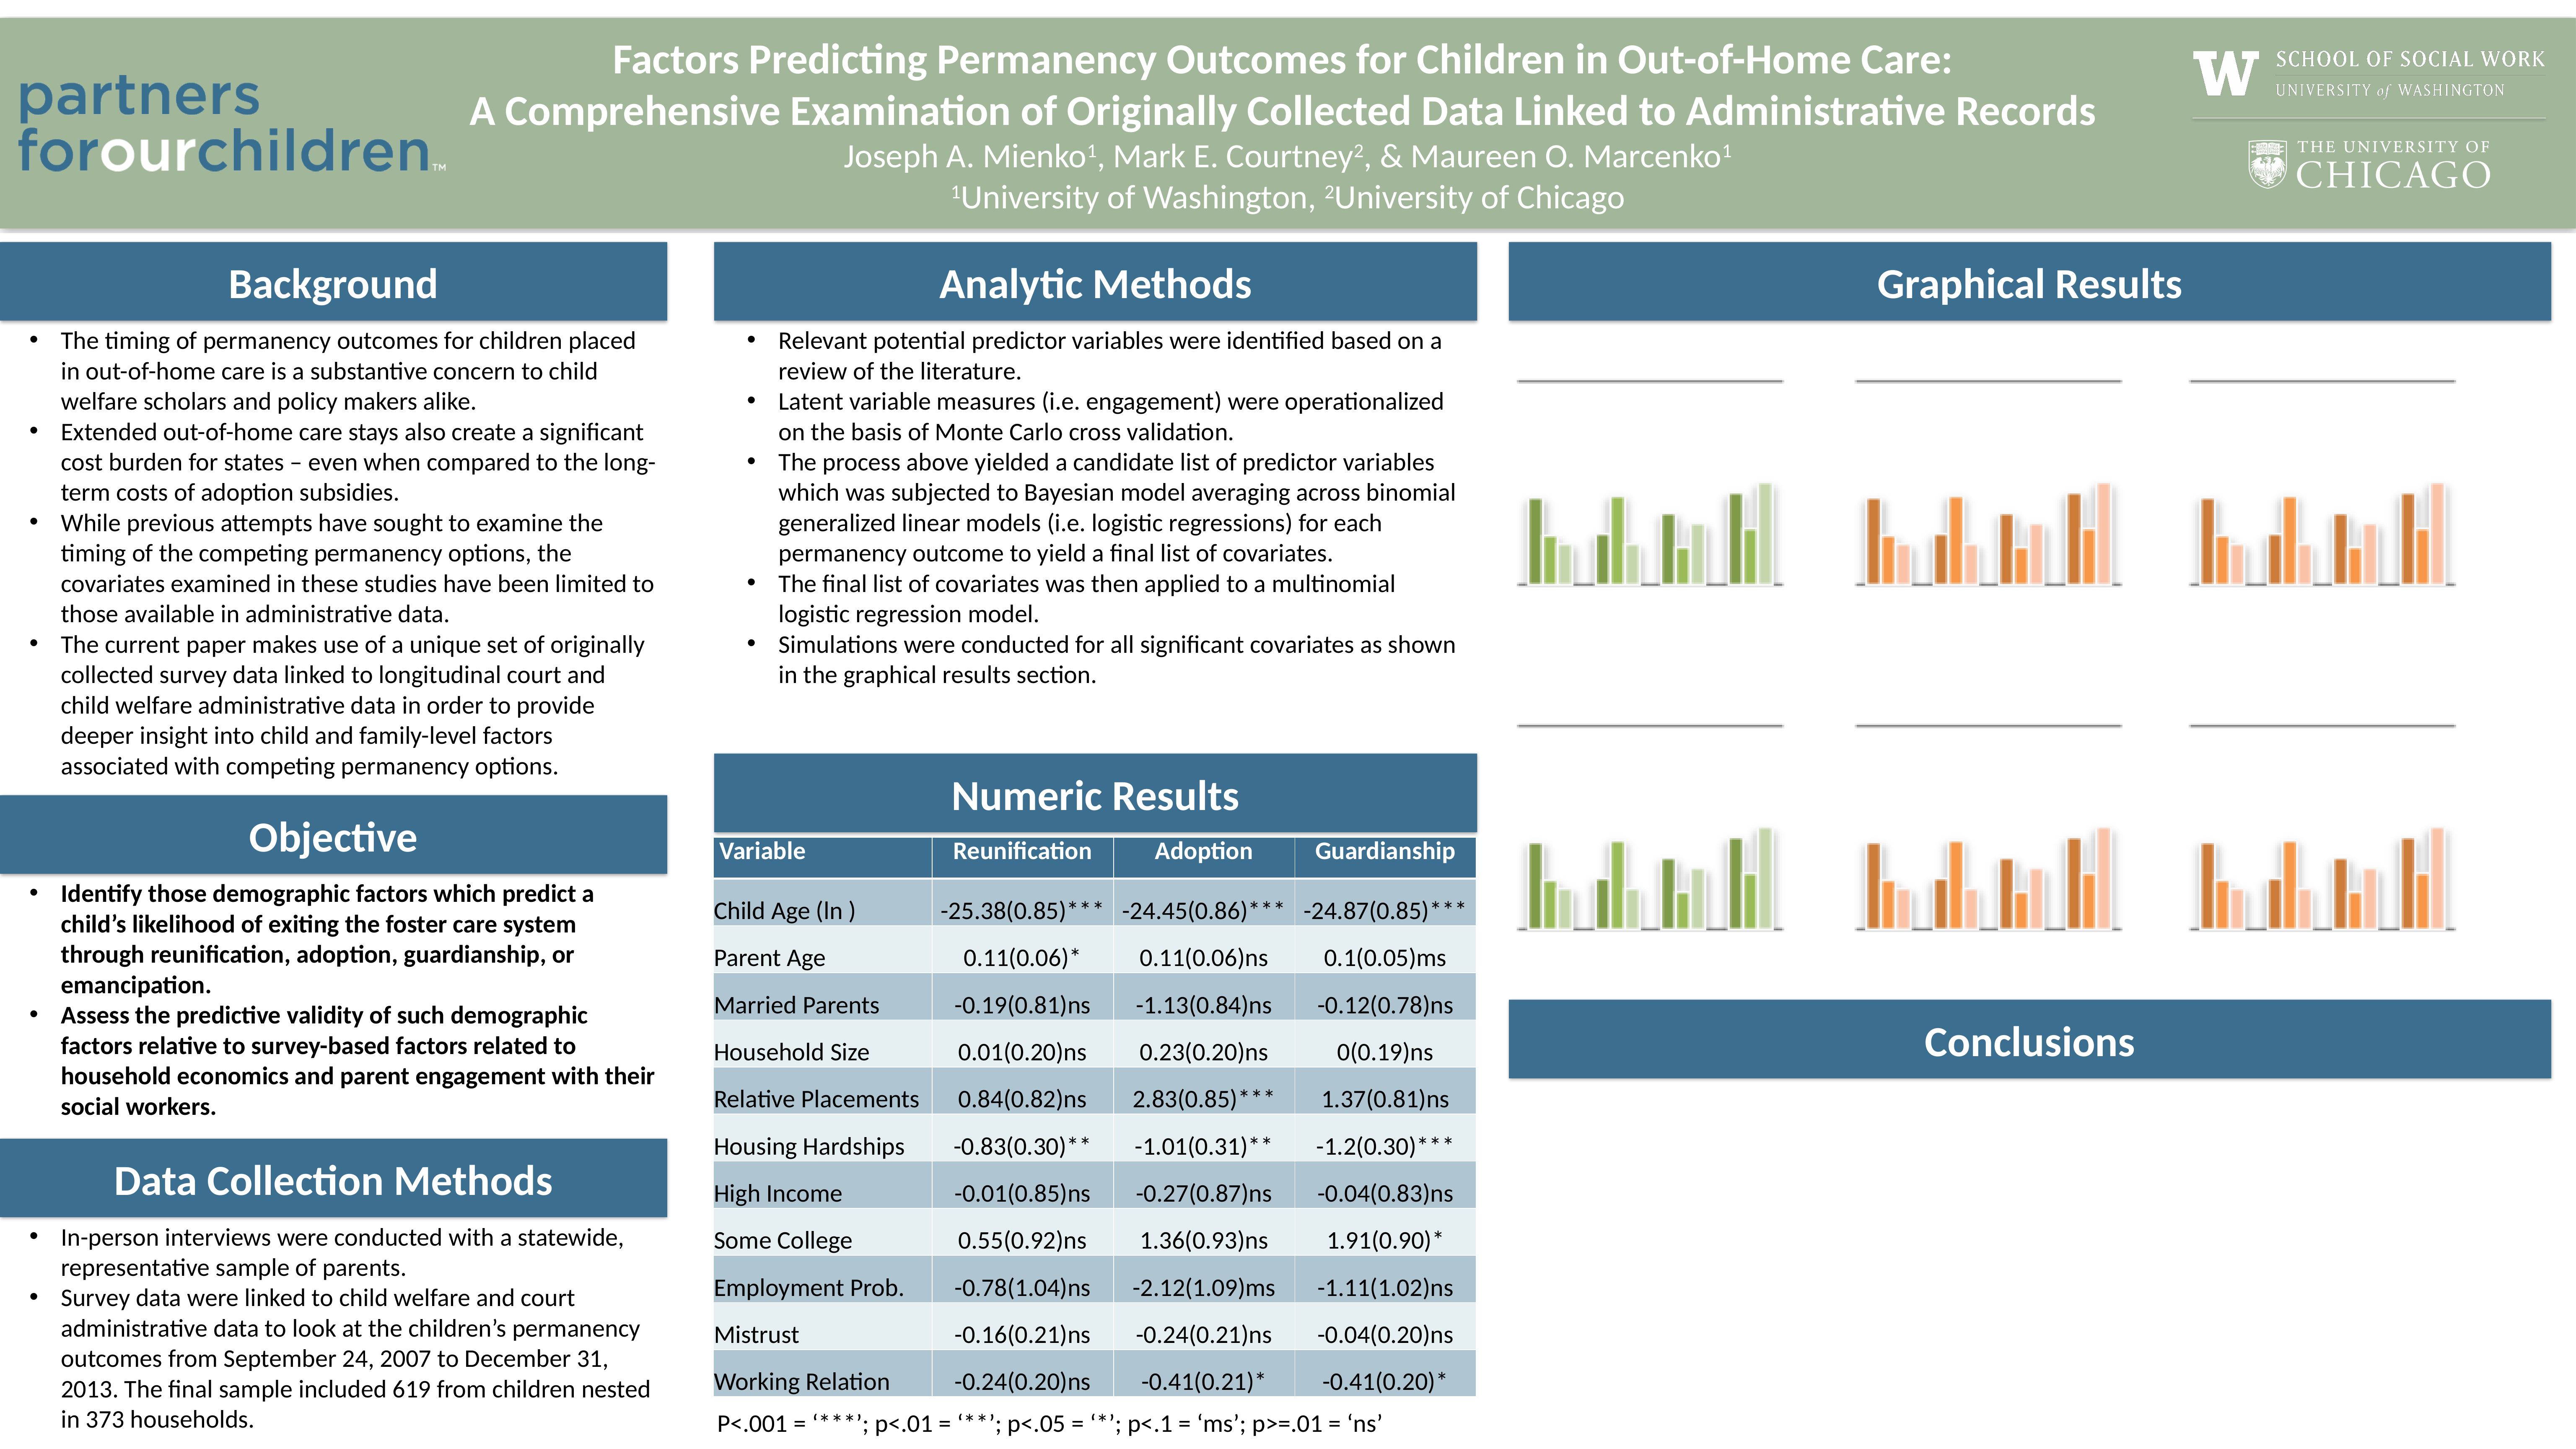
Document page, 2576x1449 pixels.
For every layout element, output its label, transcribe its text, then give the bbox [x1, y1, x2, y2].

table_cell -0.04(0.83)ns [1295, 1161, 1476, 1208]
table_cell Relative Placements [714, 1067, 932, 1114]
table_cell -1.13(0.84)ns [1114, 973, 1295, 1020]
table_cell -0.24(0.20)ns [933, 1350, 1113, 1396]
table_cell 0(0.19)ns [1295, 1020, 1476, 1067]
table_cell -0.16(0.21)ns [933, 1303, 1113, 1349]
picture [2193, 51, 2545, 100]
table_cell -24.87(0.85)*** [1295, 893, 1441, 925]
table_cell -0.24(0.21)ns [1114, 1303, 1295, 1349]
table_cell -24.45(0.86)*** [1114, 893, 1295, 925]
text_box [1529, 382, 1779, 647]
table_cell 0.84(0.82)ns [933, 1067, 1113, 1114]
table_cell High Income [714, 1161, 932, 1208]
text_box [0, 242, 711, 788]
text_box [1508, 1000, 2576, 1135]
table_cell -1.2(0.30)*** [1295, 1114, 1476, 1161]
table_cell 0.23(0.20)ns [1114, 1020, 1295, 1067]
table_cell -0.01(0.85)ns [933, 1161, 1113, 1208]
table_cell Child Age (ln ) [714, 893, 932, 925]
table_cell 0.01(0.20)ns [933, 1020, 1113, 1067]
table_cell 0.55(0.92)ns [933, 1209, 1113, 1255]
table_cell Working Relation [714, 1350, 932, 1396]
table_cell -1.01(0.31)** [1114, 1114, 1295, 1161]
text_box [1443, 665, 1780, 991]
text_box P<.001 = ‘***’; p<.01 = ‘**’; p<.05 = ‘*’; p<.1 = ‘ms’; p>=.01 = ‘ns’ [714, 1404, 1468, 1441]
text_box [2115, 320, 2530, 647]
table_cell -0.41(0.20)* [1295, 1350, 1476, 1396]
table_cell Married Parents [714, 973, 932, 1020]
table_cell 1.91(0.90)* [1295, 1209, 1476, 1255]
table_cell 1.36(0.93)ns [1114, 1209, 1295, 1255]
table_cell -0.27(0.87)ns [1114, 1161, 1295, 1208]
table_cell -0.78(1.04)ns [933, 1256, 1113, 1302]
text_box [2115, 665, 2530, 991]
table_cell 0.11(0.06)* [933, 926, 1113, 972]
table_cell 0.1(0.05)ms [1295, 926, 1441, 972]
table_cell -0.19(0.81)ns [933, 973, 1113, 1020]
table_cell -0.83(0.30)** [933, 1114, 1113, 1161]
table_cell -0.12(0.78)ns [1295, 973, 1476, 1020]
table_cell -1.11(1.02)ns [1295, 1256, 1476, 1302]
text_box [0, 795, 711, 1126]
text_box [714, 242, 1528, 753]
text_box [1508, 242, 2576, 377]
table_cell -0.04(0.20)ns [1295, 1303, 1476, 1349]
table_cell Parent Age [714, 926, 932, 972]
table_cell 2.83(0.85)*** [1114, 1067, 1295, 1114]
table_cell Mistrust [714, 1303, 932, 1349]
table_cell Household Size [714, 1020, 932, 1067]
table_cell 0.11(0.06)ns [1114, 926, 1295, 972]
text_box Factors Predicting Permanency Outcomes for Children in Out-of-Home Care: A Comprehensive Examination of Originally Collected Data Linked to Administrative Records Joseph A. Mienko1, Mark E. Courtney2, & Maureen O. Marcenko1 1University of Washington, 2University of Chicago [0, 18, 2576, 229]
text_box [0, 1138, 711, 1449]
table_cell -0.41(0.21)* [1114, 1350, 1295, 1396]
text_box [714, 753, 1441, 889]
picture [2249, 140, 2490, 189]
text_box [1781, 382, 2113, 647]
picture [18, 75, 446, 171]
table_cell Employment Prob. [714, 1256, 932, 1302]
table_cell -2.12(1.09)ms [1114, 1256, 1295, 1302]
table_cell Housing Hardships [714, 1114, 932, 1161]
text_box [1781, 665, 2114, 991]
table_cell 1.37(0.81)ns [1295, 1067, 1476, 1114]
table_cell -25.38(0.85)*** [933, 893, 1113, 925]
table_cell Some College [714, 1209, 932, 1255]
